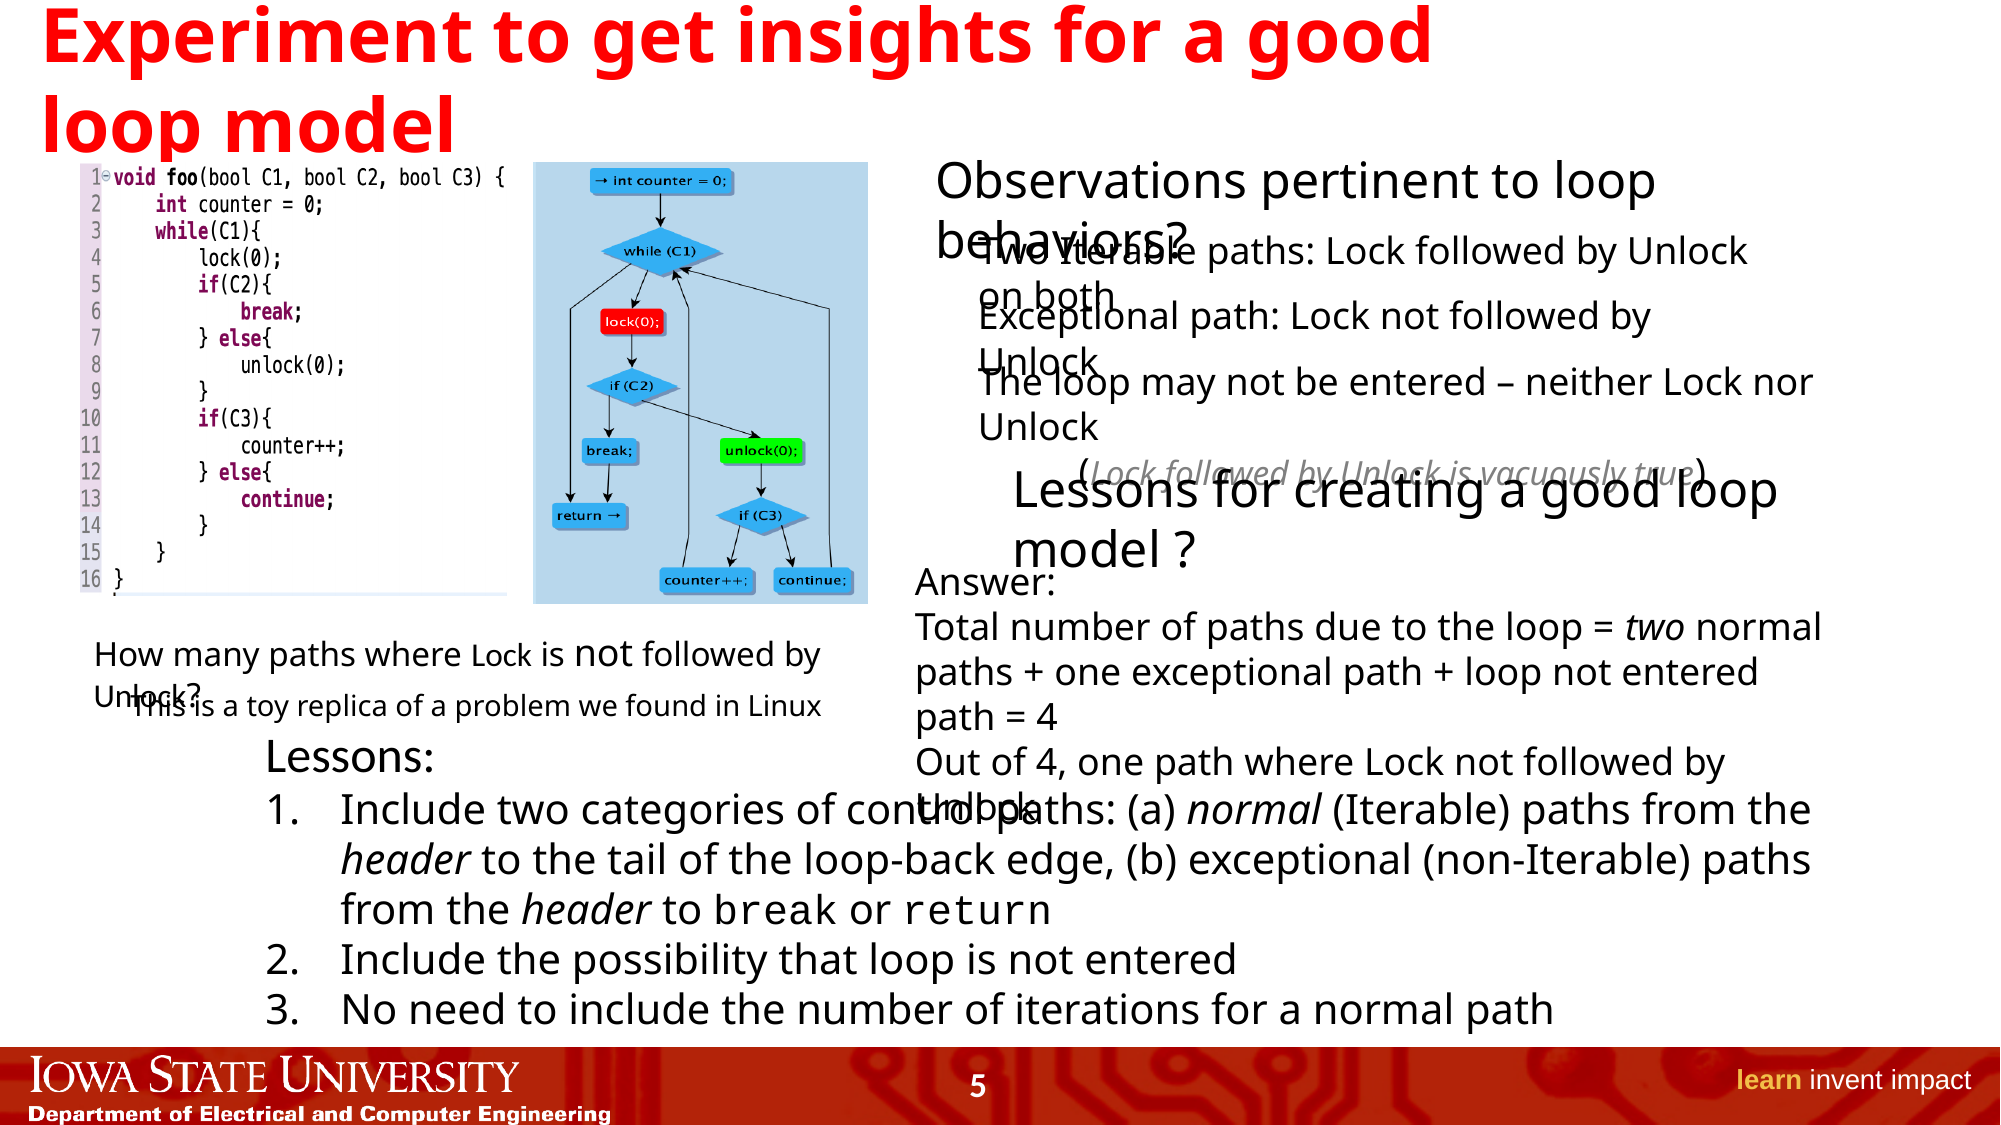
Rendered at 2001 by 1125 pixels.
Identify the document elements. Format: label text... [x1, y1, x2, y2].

text_box This is a toy replica of a problem we found in Linux [115, 690, 868, 730]
text_box Lessons for creating a good loop model ? [997, 449, 1846, 550]
text_box Lessons: Include two categories of control paths: (a) normal (Iterable) paths from the header to the tail of the loop-back edge, (b) exceptional (non-Iterable) paths from the header to break or return Include the possibility that loop is not entered No need to include the number of iterations for a normal path [250, 715, 1857, 1041]
text_box Two Iterable paths: Lock followed by Unlock on both [963, 276, 1789, 325]
text_box Observations pertinent to loop behaviors? [920, 140, 1810, 276]
text_box The loop may not be entered – neither Lock nor Unlock (Lock followed by Unlock is vacuously true) [963, 350, 1832, 500]
slide_number 5 [753, 1054, 1204, 1115]
title Experiment to get insights for a good loop model [25, 3, 1572, 151]
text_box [78, 162, 869, 683]
text_box Answer: Total number of paths due to the loop = two normal paths + one exceptional path + loop not entered path = 4 Out of 4, one path where Lock not followed by Unlock [900, 550, 1851, 836]
text_box Exceptional path: Lock not followed by Unlock [963, 285, 1706, 350]
picture [0, 1047, 2000, 1125]
